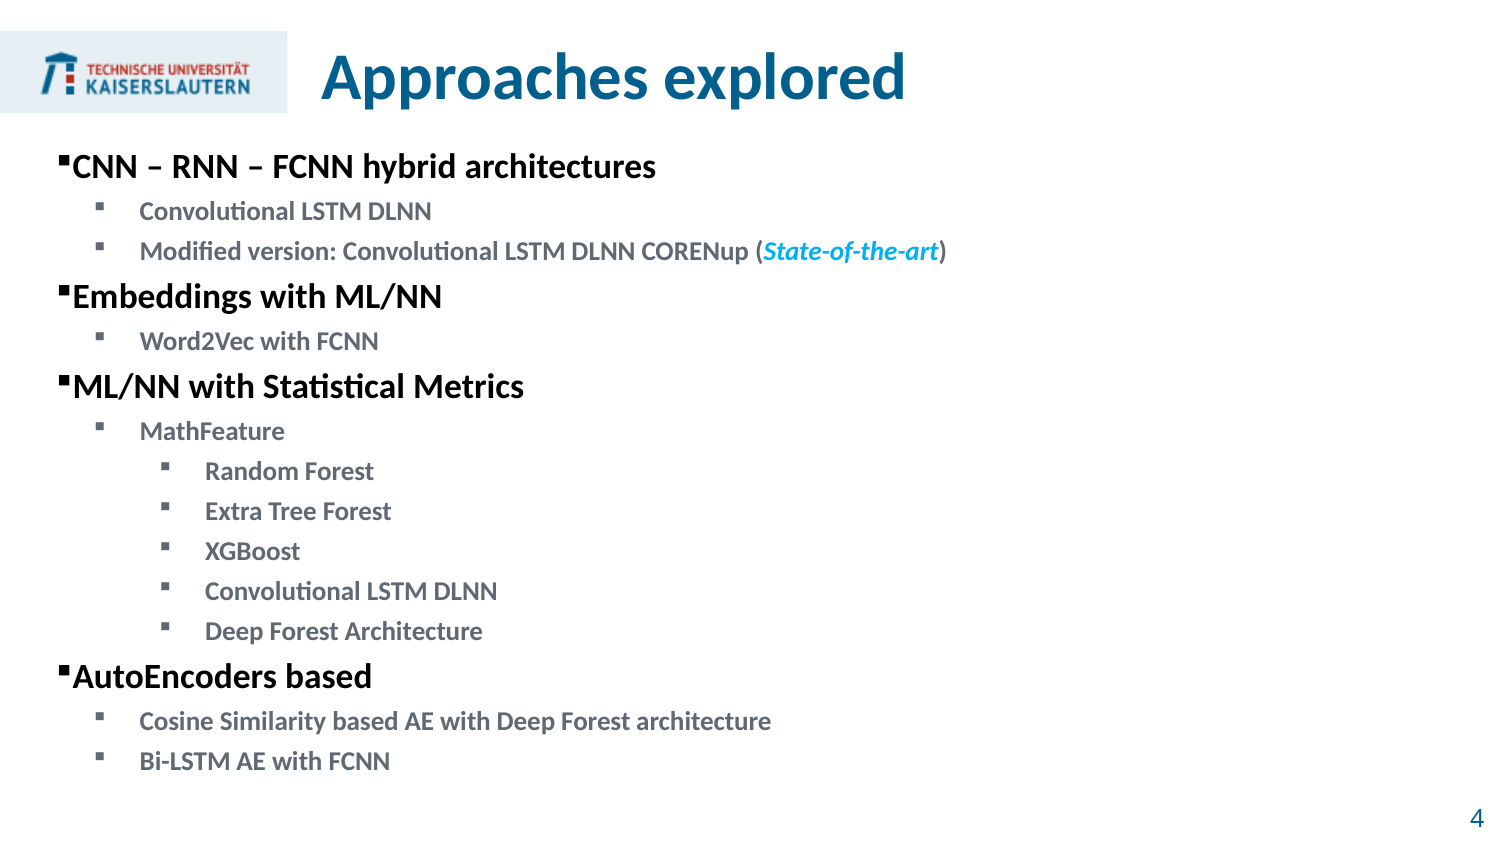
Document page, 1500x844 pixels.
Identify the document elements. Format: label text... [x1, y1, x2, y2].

slide_number 4 [1396, 810, 1500, 830]
title Approaches explored [306, 44, 1453, 102]
list CNN – RNN – FCNN hybrid architectures Convolutional LSTM DLNN Modified version: Convolutional LSTM DLNN CORENup (State-of-the-art) Embeddings with ML/NN Word2Vec with FCNN ML/NN with Statistical Metrics MathFeature Random Forest Extra Tree Forest XGBoost Convolutional LSTM DLNN Deep Forest Architecture AutoEncoders based Cosine Similarity based AE with Deep Forest architecture Bi-LSTM AE with FCNN [41, 136, 1459, 830]
